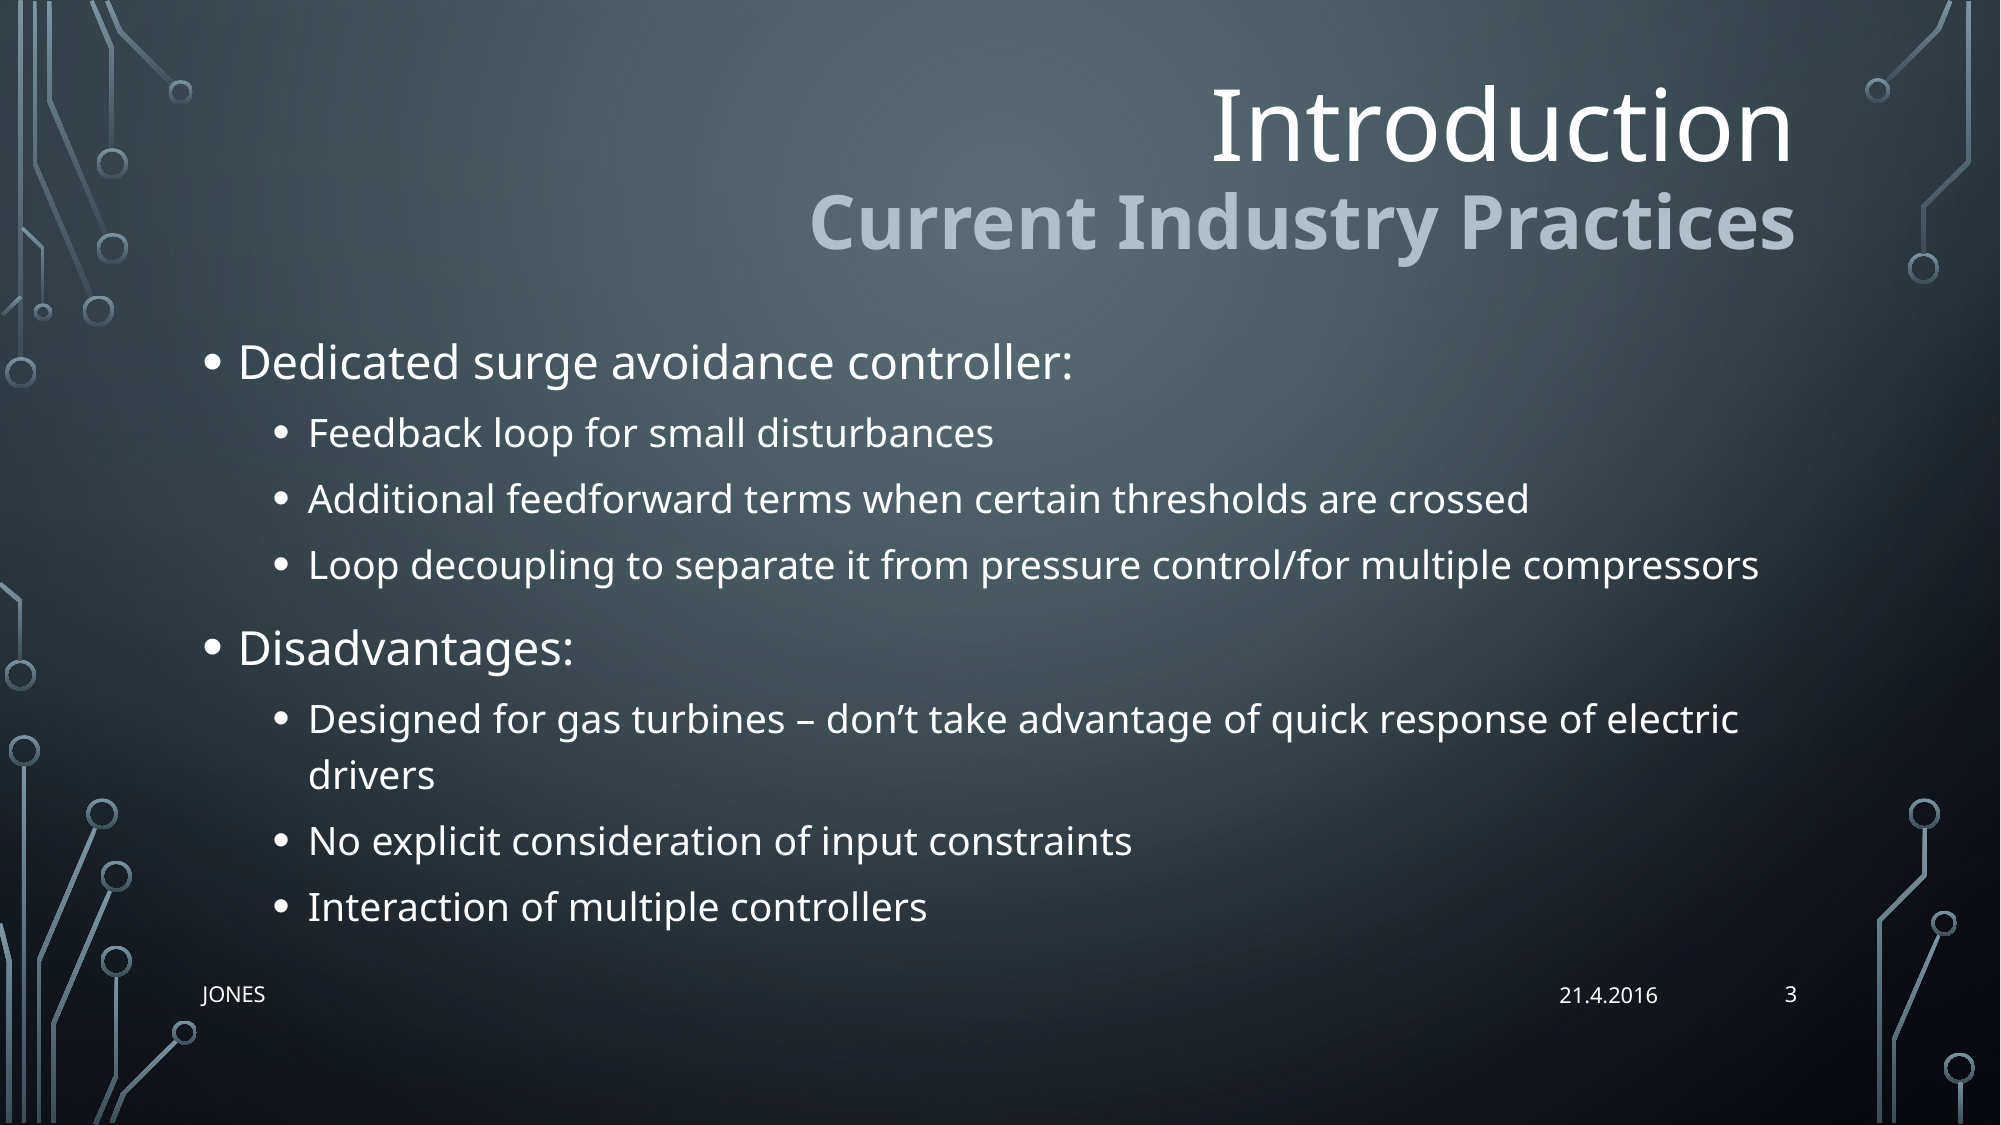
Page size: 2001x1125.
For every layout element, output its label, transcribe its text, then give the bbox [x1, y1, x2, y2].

footer JONES [187, 965, 1211, 1025]
title Introduction [187, 65, 1813, 166]
list Current Industry Practices [187, 166, 1813, 259]
list Dedicated surge avoidance controller: Feedback loop for small disturbances Additional feedforward terms when certain thresholds are crossed Loop decoupling to separate it from pressure control/for multiple compressors Disadvantages: Designed for gas turbines – don’t take advantage of quick response of electric drivers No explicit consideration of input constraints Interaction of multiple controllers [187, 313, 1813, 950]
slide_number 3 [1685, 965, 1813, 1025]
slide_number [1223, 965, 1674, 1025]
